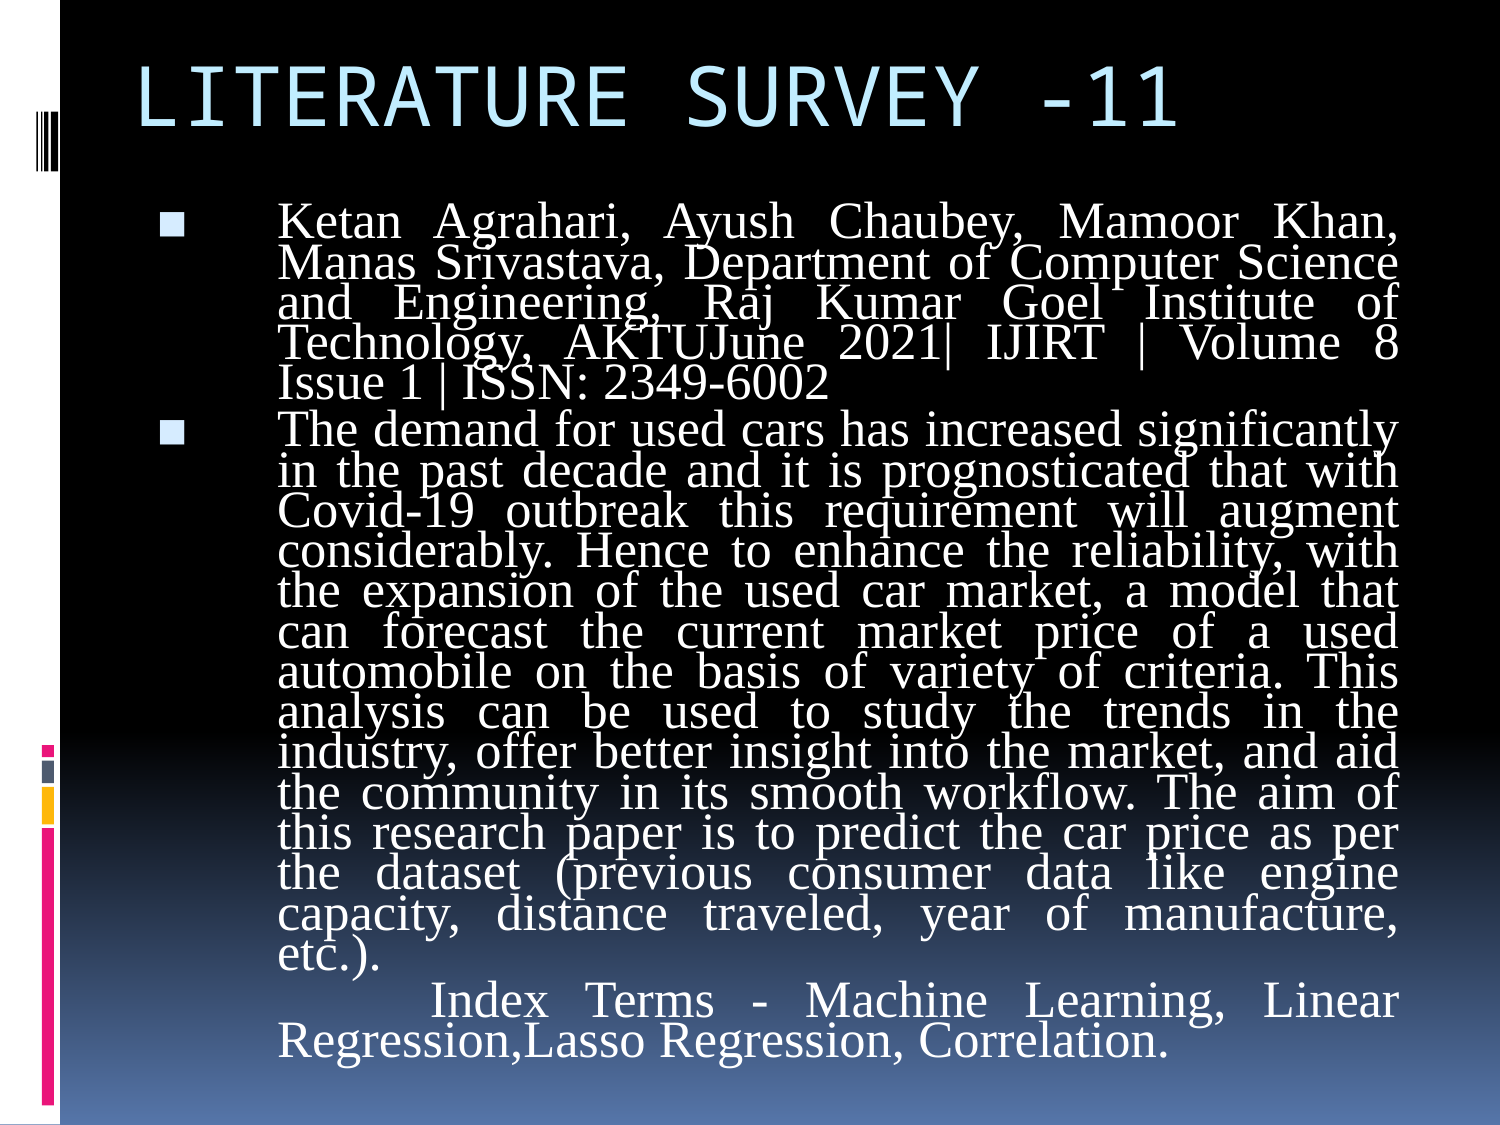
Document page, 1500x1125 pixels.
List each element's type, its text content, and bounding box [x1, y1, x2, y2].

list Ketan Agrahari, Ayush Chaubey, Mamoor Khan, Manas Srivastava, Department of Computer Science and Engineering, Raj Kumar Goel Institute of Technology, AKTUJune 2021| IJIRT | Volume 8 Issue 1 | ISSN: 2349-6002 The demand for used cars has increased significantly in the past decade and it is prognosticated that with Covid-19 outbreak this requirement will augment considerably. Hence to enhance the reliability, with the expansion of the used car market, a model that can forecast the current market price of a used automobile on the basis of variety of criteria. This analysis can be used to study the trends in the industry, offer better insight into the market, and aid the community in its smooth workflow. The aim of this research paper is to predict the car price as per the dataset (previous consumer data like engine capacity, distance traveled, year of manufacture, etc.). Index Terms - Machine Learning, Linear Regression,Lasso Regression, Correlation. [140, 199, 1416, 1079]
title LITERATURE SURVEY -11 [117, 35, 1393, 186]
